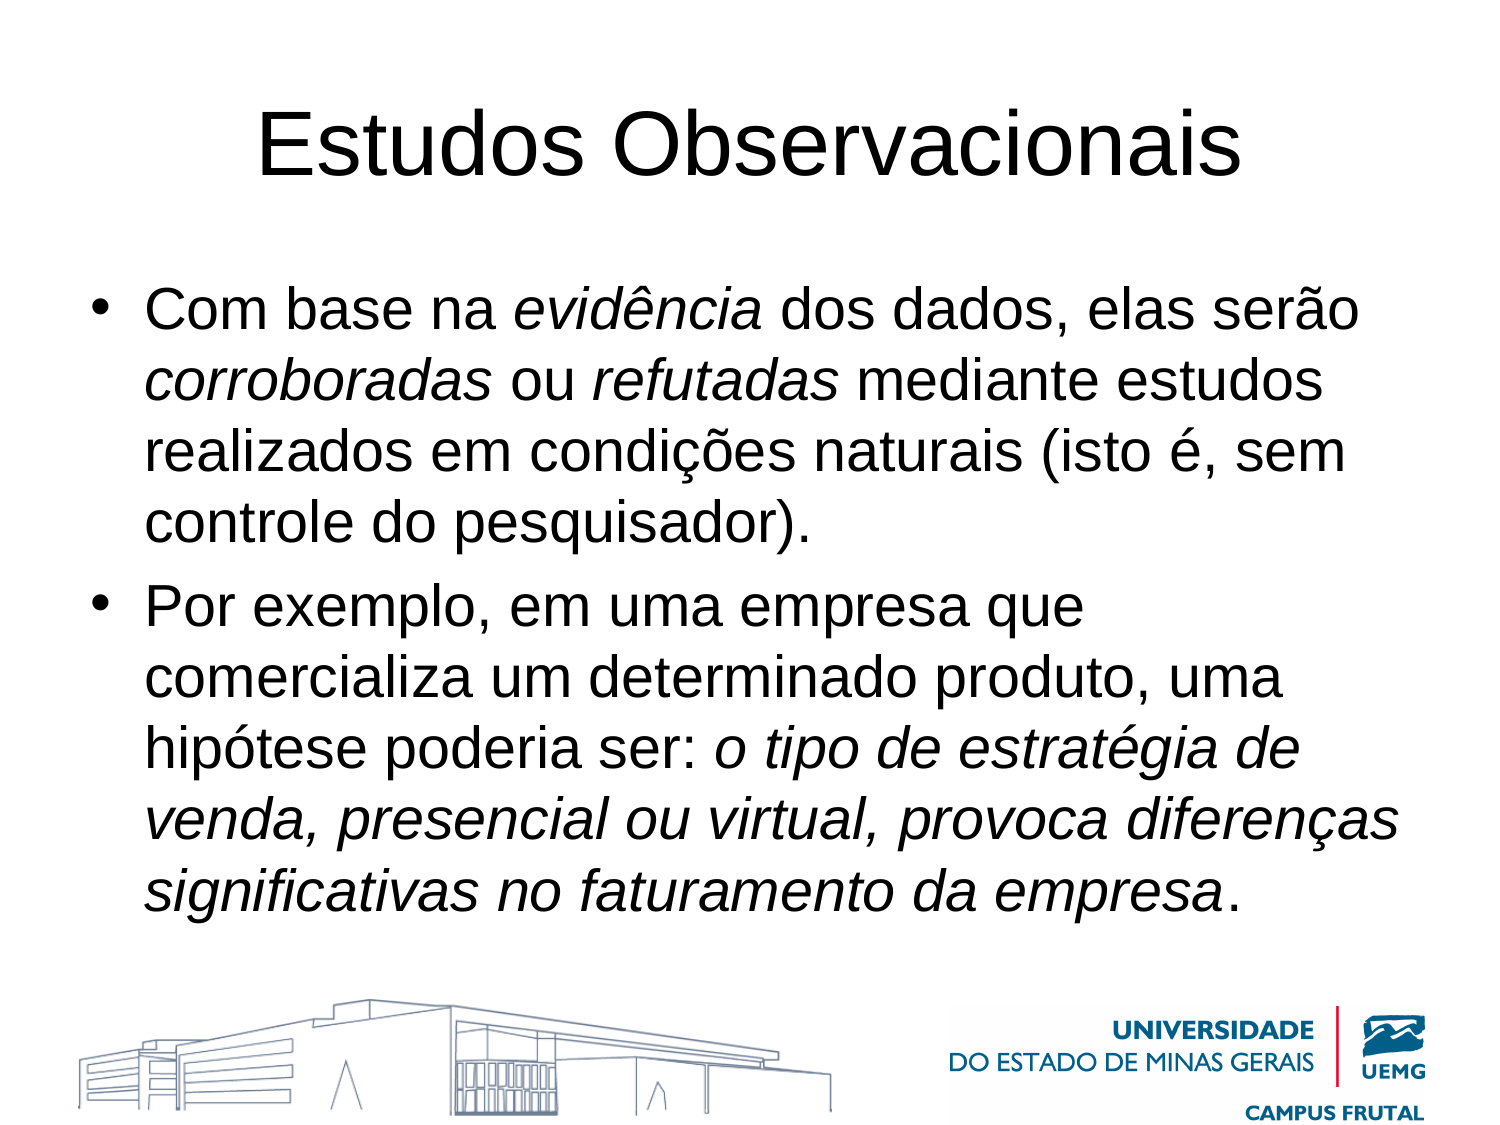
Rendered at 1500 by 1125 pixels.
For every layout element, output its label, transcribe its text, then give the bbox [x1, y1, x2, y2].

title Estudos Observacionais [75, 45, 1425, 233]
list Com base na evidência dos dados, elas serão corroboradas ou refutadas mediante estudos realizados em condições naturais (isto é, sem controle do pesquisador). Por exemplo, em uma empresa que comercializa um determinado produto, uma hipótese poderia ser: o tipo de estratégia de venda, presencial ou virtual, provoca diferenças significativas no faturamento da empresa. [75, 262, 1425, 988]
picture [1371, 1020, 1416, 1030]
picture [78, 999, 832, 1116]
picture [950, 1006, 1425, 1125]
picture [1415, 1067, 1425, 1075]
picture [953, 1056, 963, 1068]
picture [1391, 1028, 1410, 1038]
